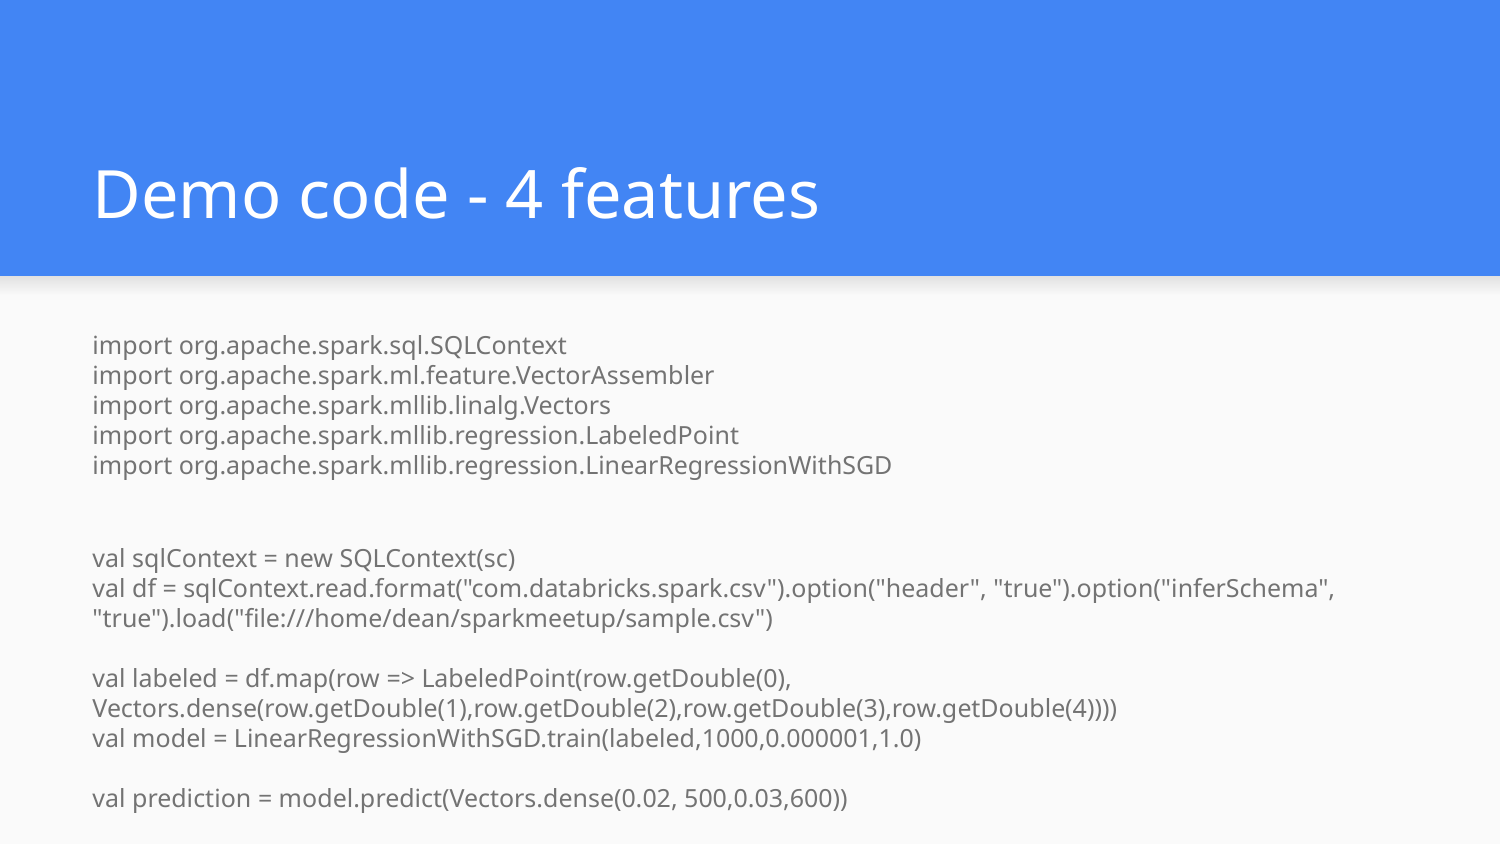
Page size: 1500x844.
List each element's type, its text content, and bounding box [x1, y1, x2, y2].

list import org.apache.spark.sql.SQLContext import org.apache.spark.ml.feature.VectorAssembler import org.apache.spark.mllib.linalg.Vectors import org.apache.spark.mllib.regression.LabeledPoint import org.apache.spark.mllib.regression.LinearRegressionWithSGD val sqlContext = new SQLContext(sc) val df = sqlContext.read.format("com.databricks.spark.csv").option("header", "true").option("inferSchema", "true").load("file:///home/dean/sparkmeetup/sample.csv") val labeled = df.map(row => LabeledPoint(row.getDouble(0), Vectors.dense(row.getDouble(1),row.getDouble(2),row.getDouble(3),row.getDouble(4)))) val model = LinearRegressionWithSGD.train(labeled,1000,0.000001,1.0) val prediction = model.predict(Vectors.dense(0.02, 500,0.03,600)) [77, 314, 1427, 760]
title Demo code - 4 features [77, 121, 1427, 248]
